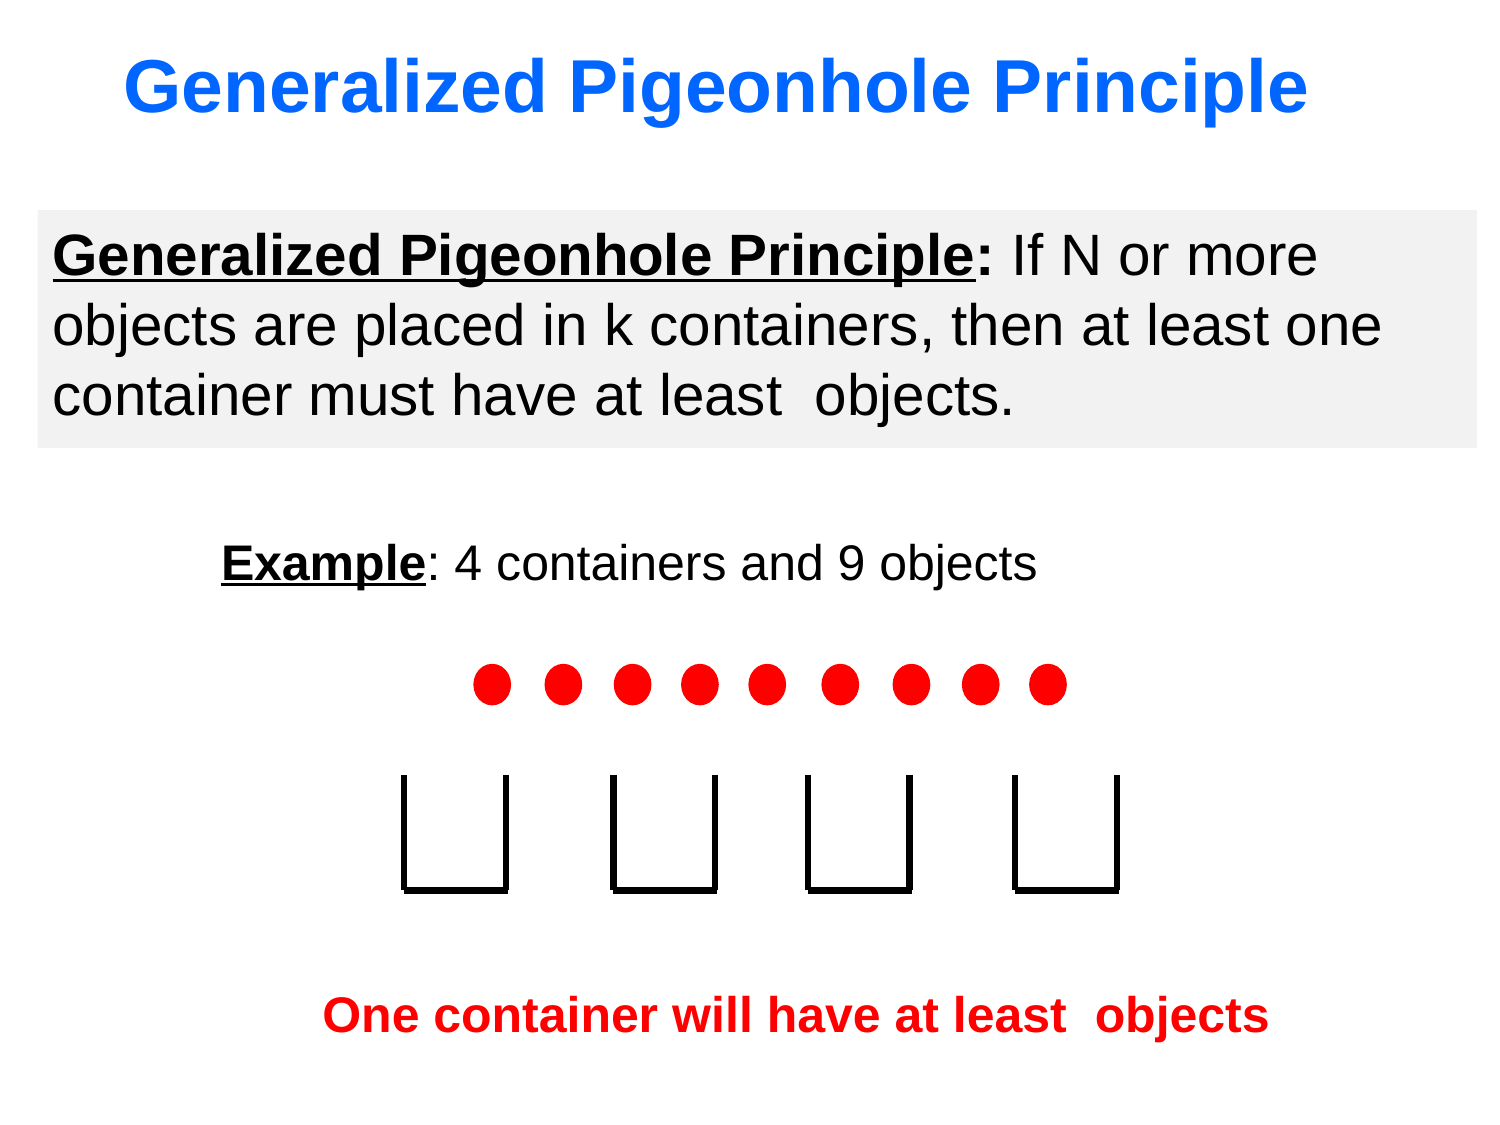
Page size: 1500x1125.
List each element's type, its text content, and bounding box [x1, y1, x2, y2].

text_box [474, 665, 510, 704]
text_box [894, 665, 929, 704]
text_box [682, 665, 718, 704]
title Generalized Pigeonhole Principle [108, 31, 1384, 133]
text_box [963, 665, 999, 704]
text_box [1030, 665, 1066, 704]
text_box [615, 665, 650, 704]
text_box Example: 4 containers and 9 objects [206, 522, 1054, 598]
text_box [749, 665, 785, 704]
text_box [822, 665, 858, 704]
text_box [546, 665, 581, 704]
